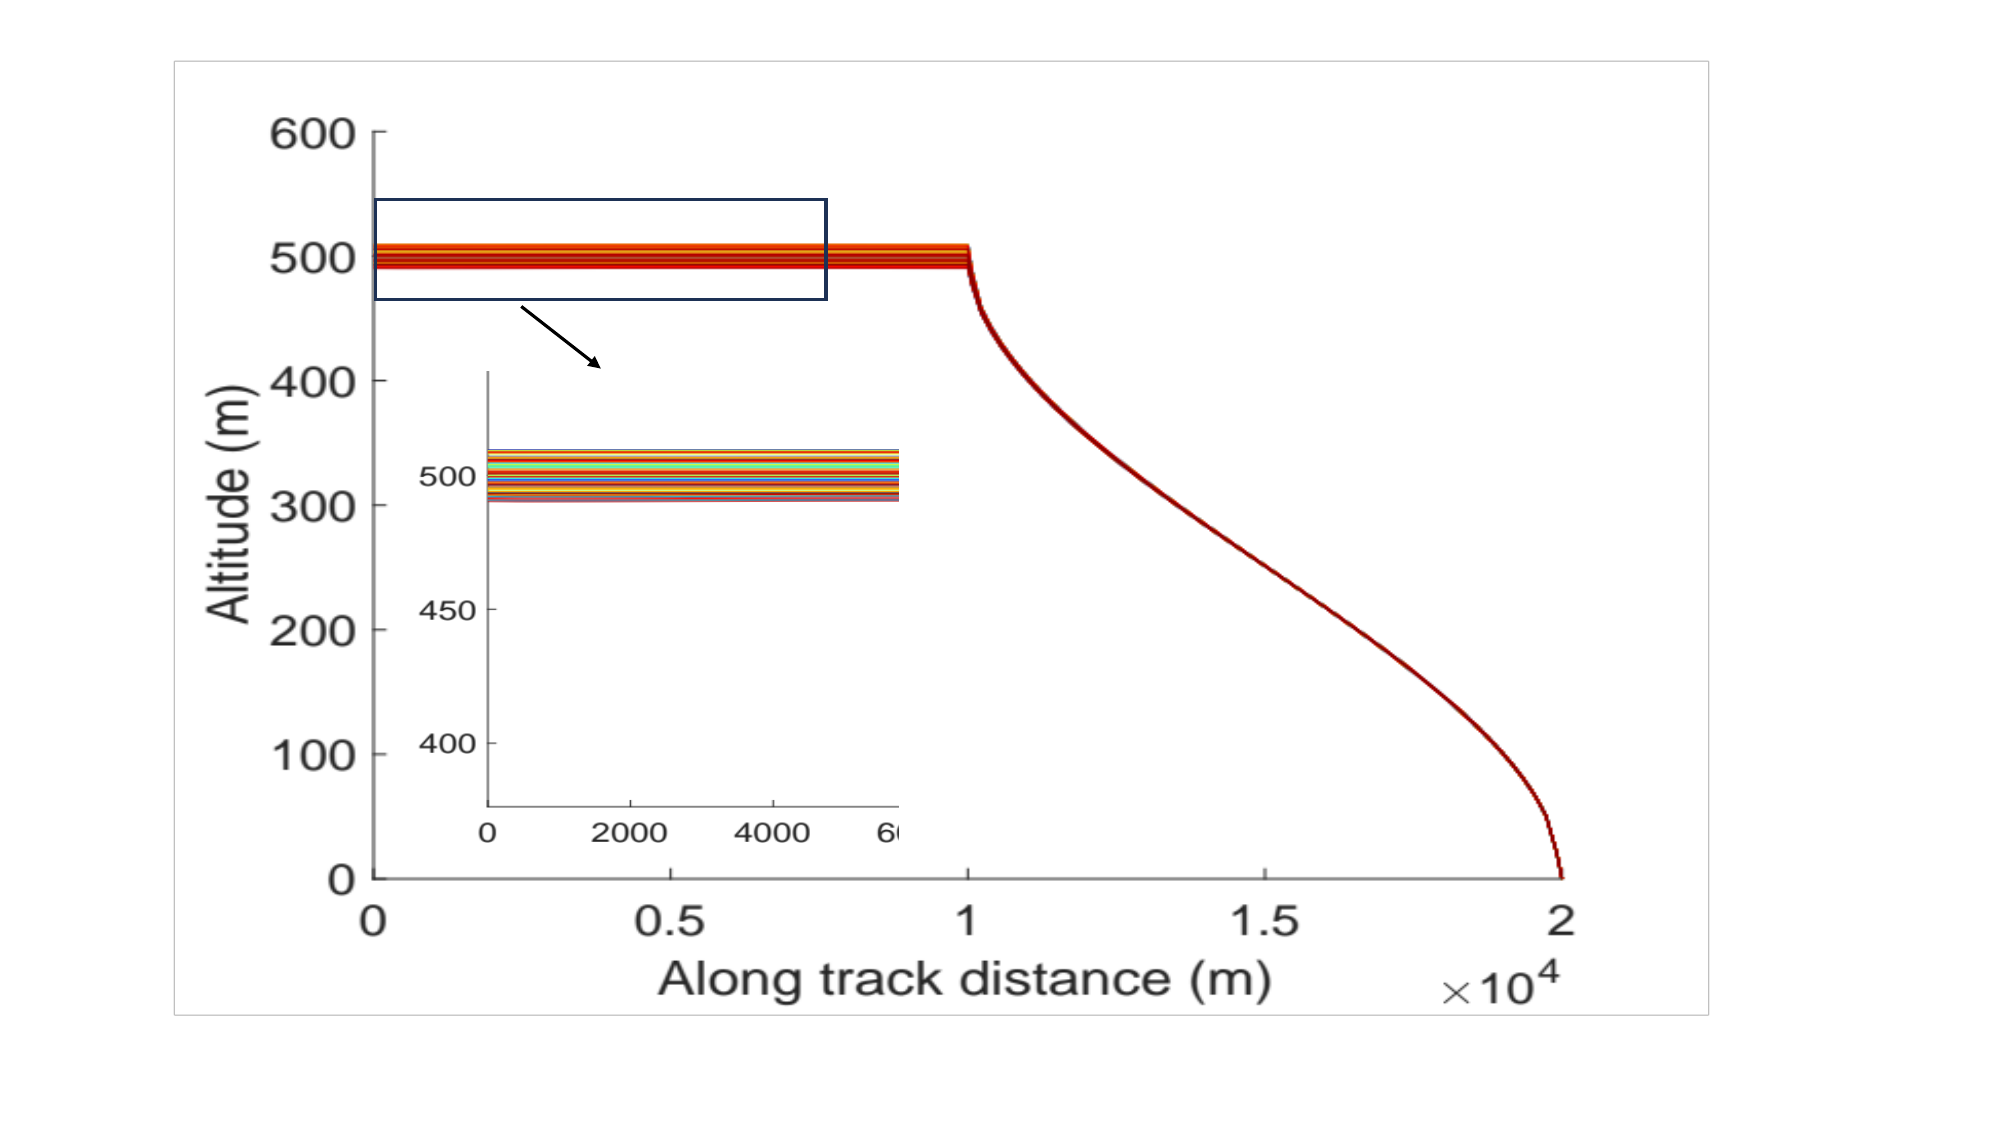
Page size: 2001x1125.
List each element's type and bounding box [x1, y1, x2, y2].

text_box [103, 0, 1775, 1125]
